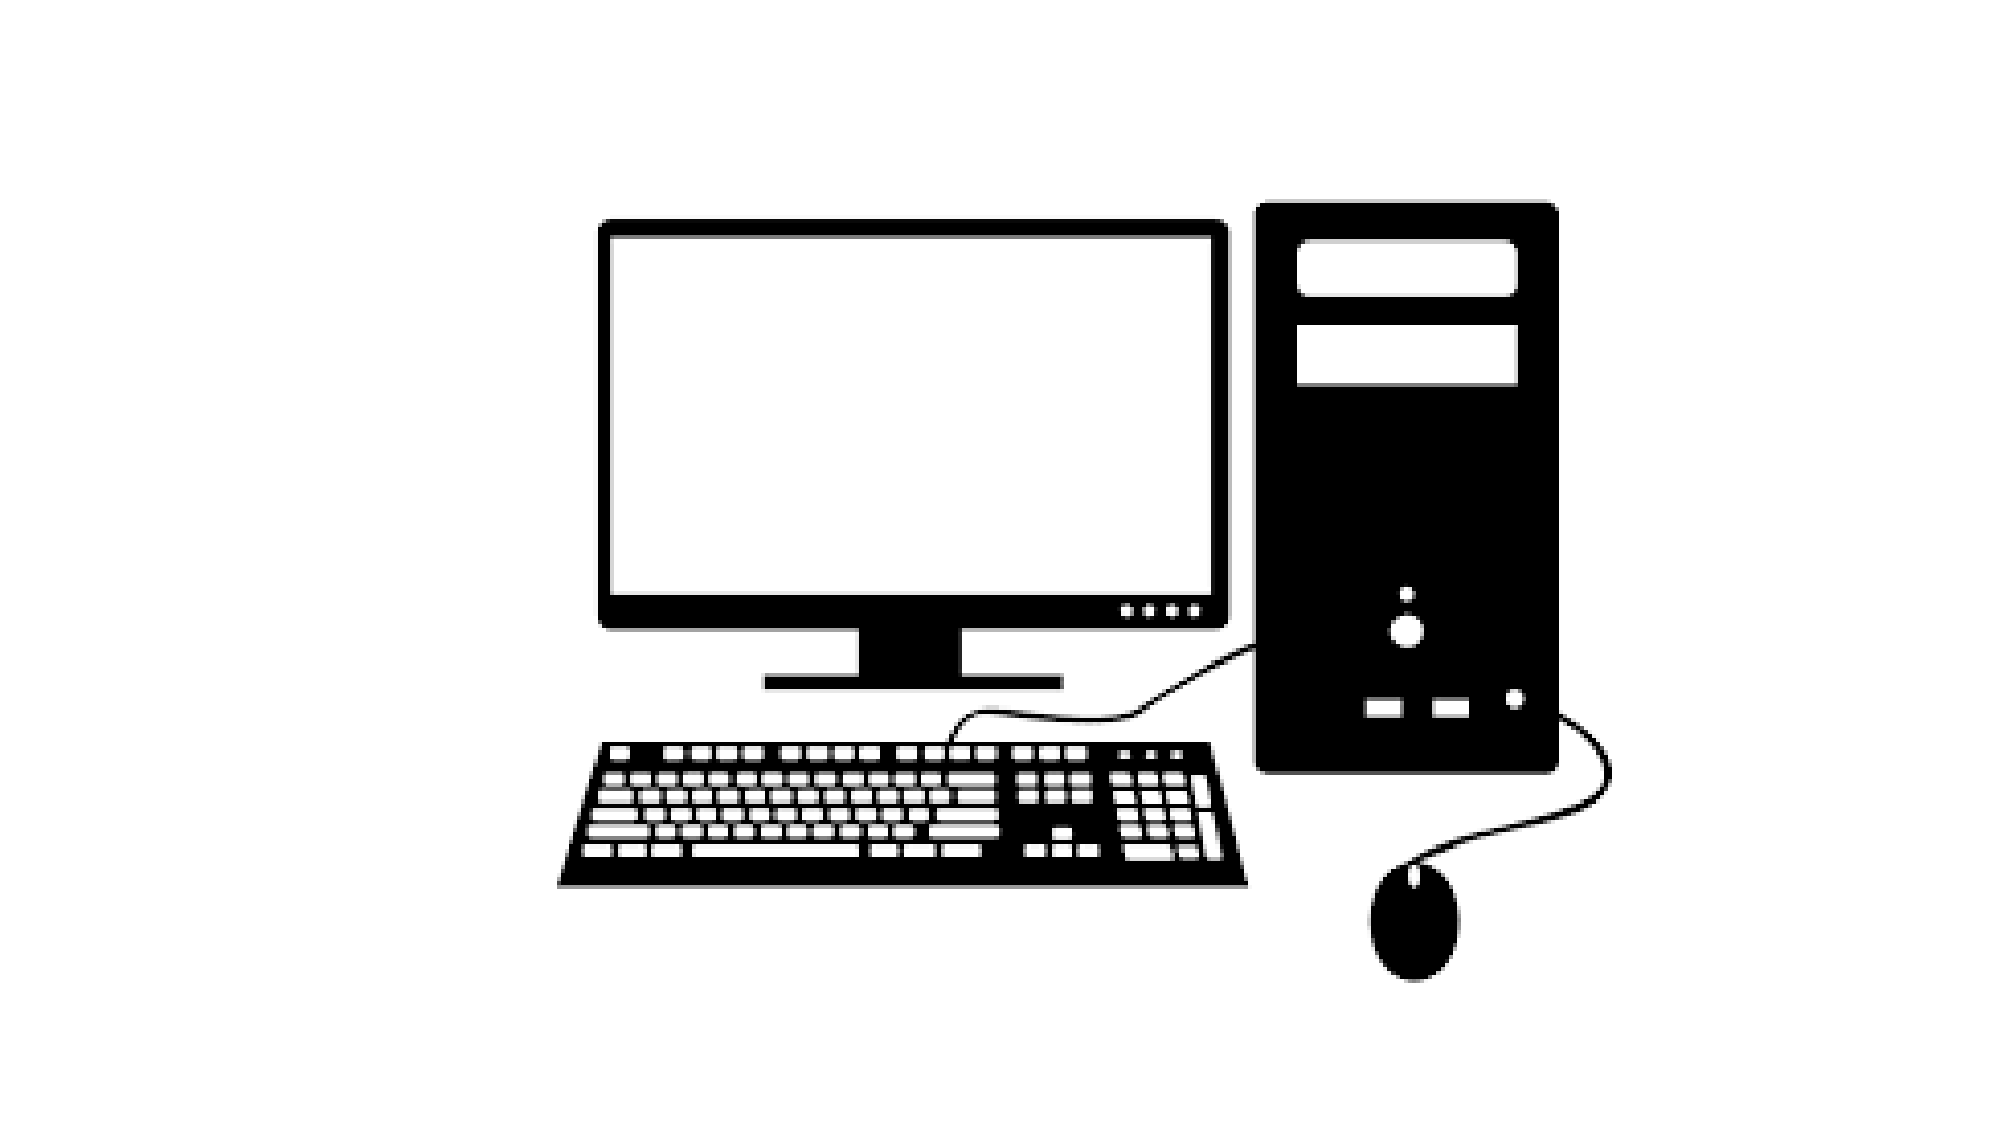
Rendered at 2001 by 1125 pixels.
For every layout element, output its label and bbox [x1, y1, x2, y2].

picture [553, 195, 1617, 988]
